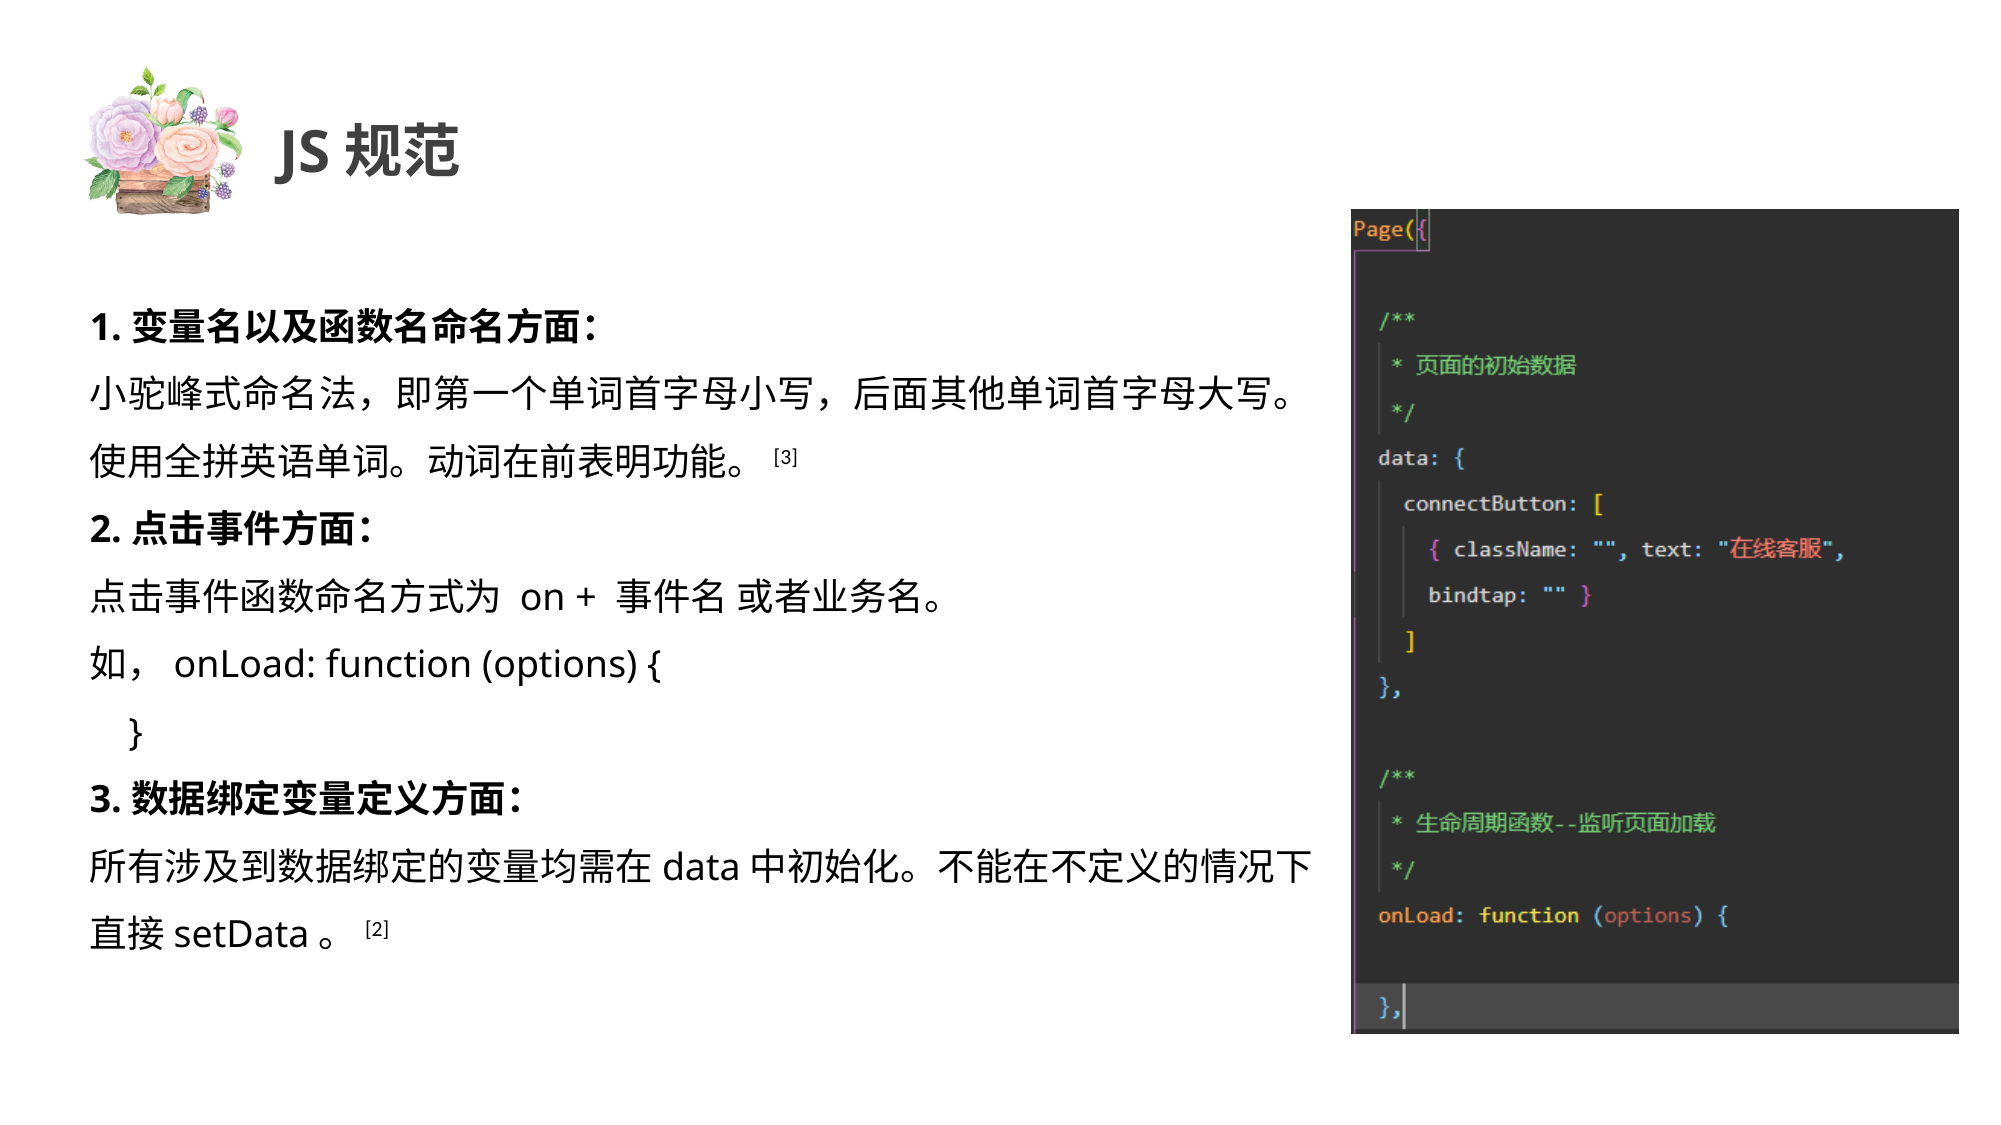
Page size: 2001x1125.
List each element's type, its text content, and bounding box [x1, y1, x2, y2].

text_box JS规范 [265, 106, 1496, 192]
picture [64, 49, 265, 250]
picture [1351, 209, 1959, 1034]
text_box 1.变量名以及函数名命名方面： 小驼峰式命名法，即第一个单词首字母小写，后面其他单词首字母大写。使用全拼英语单词。动词在前表明功能。[3] 2.点击事件方面： 点击事件函数命名方式为 on + 事件名 或者业务名。 如，onLoad: function (options) { } 3.数据绑定变量定义方面： 所有涉及到数据绑定的变量均需在data中初始化。不能在不定义的情况下直接setData。[2] [75, 272, 1328, 963]
